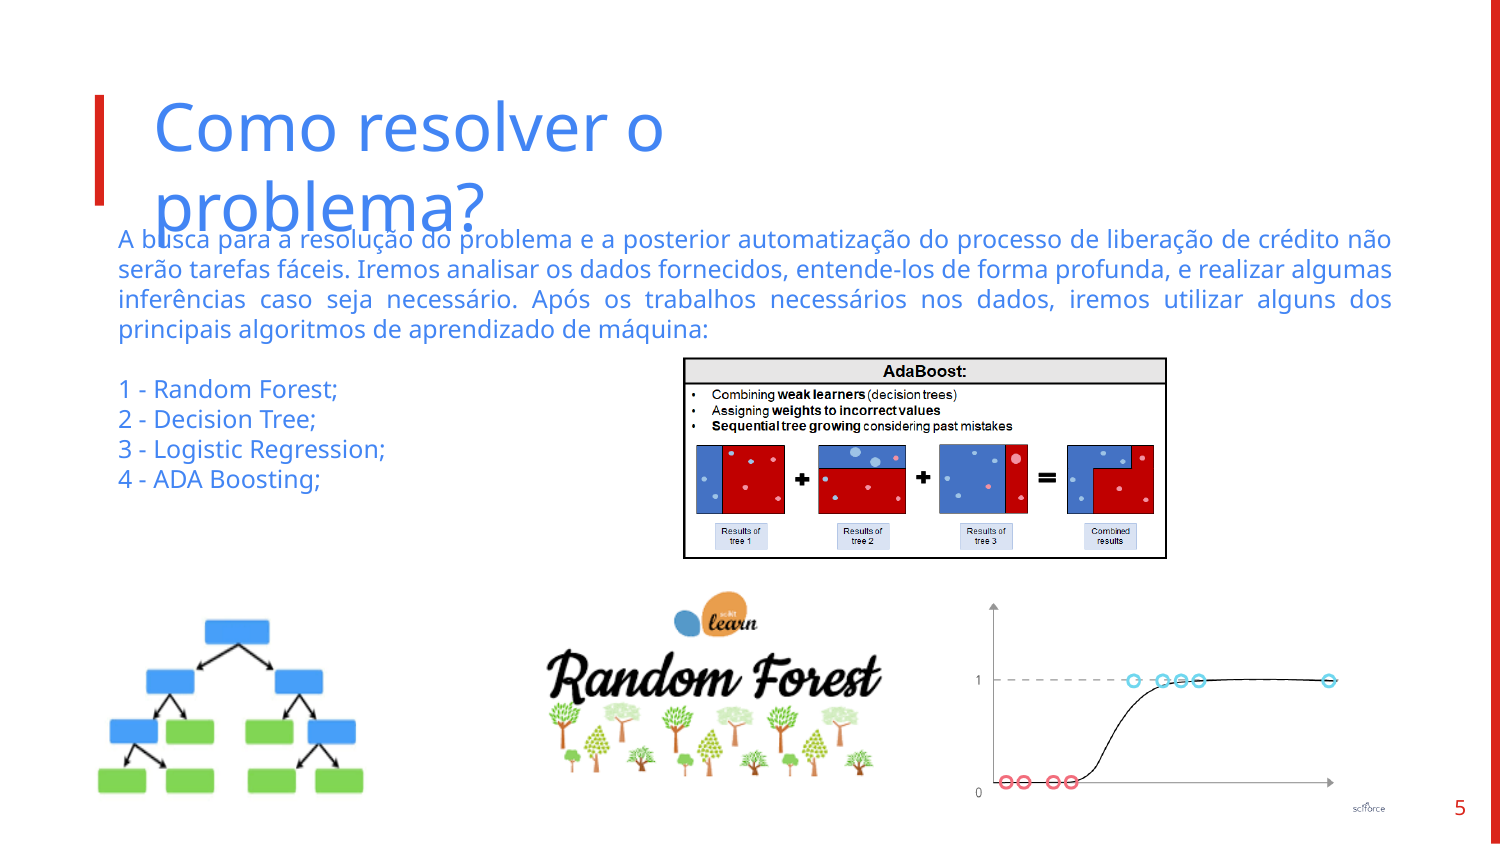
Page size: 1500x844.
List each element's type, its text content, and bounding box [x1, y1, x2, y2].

picture [924, 585, 1398, 826]
title Como resolver o problema? [138, 69, 1028, 208]
picture [682, 354, 1167, 560]
picture [521, 576, 911, 788]
slide_number 5 [1391, 779, 1482, 844]
picture [0, 609, 507, 803]
text_box A busca para a resolução do problema e a posterior automatização do processo de liberação de crédito não serão tarefas fáceis. Iremos analisar os dados fornecidos, entende-los de forma profunda, e realizar algumas inferências caso seja necessário. Após os trabalhos necessários nos dados, iremos utilizar alguns dos principais algoritmos de aprendizado de máquina: 1 - Random Forest; 2 - Decision Tree; 3 - Logistic Regression; 4 - ADA Boosting; [103, 208, 1410, 610]
